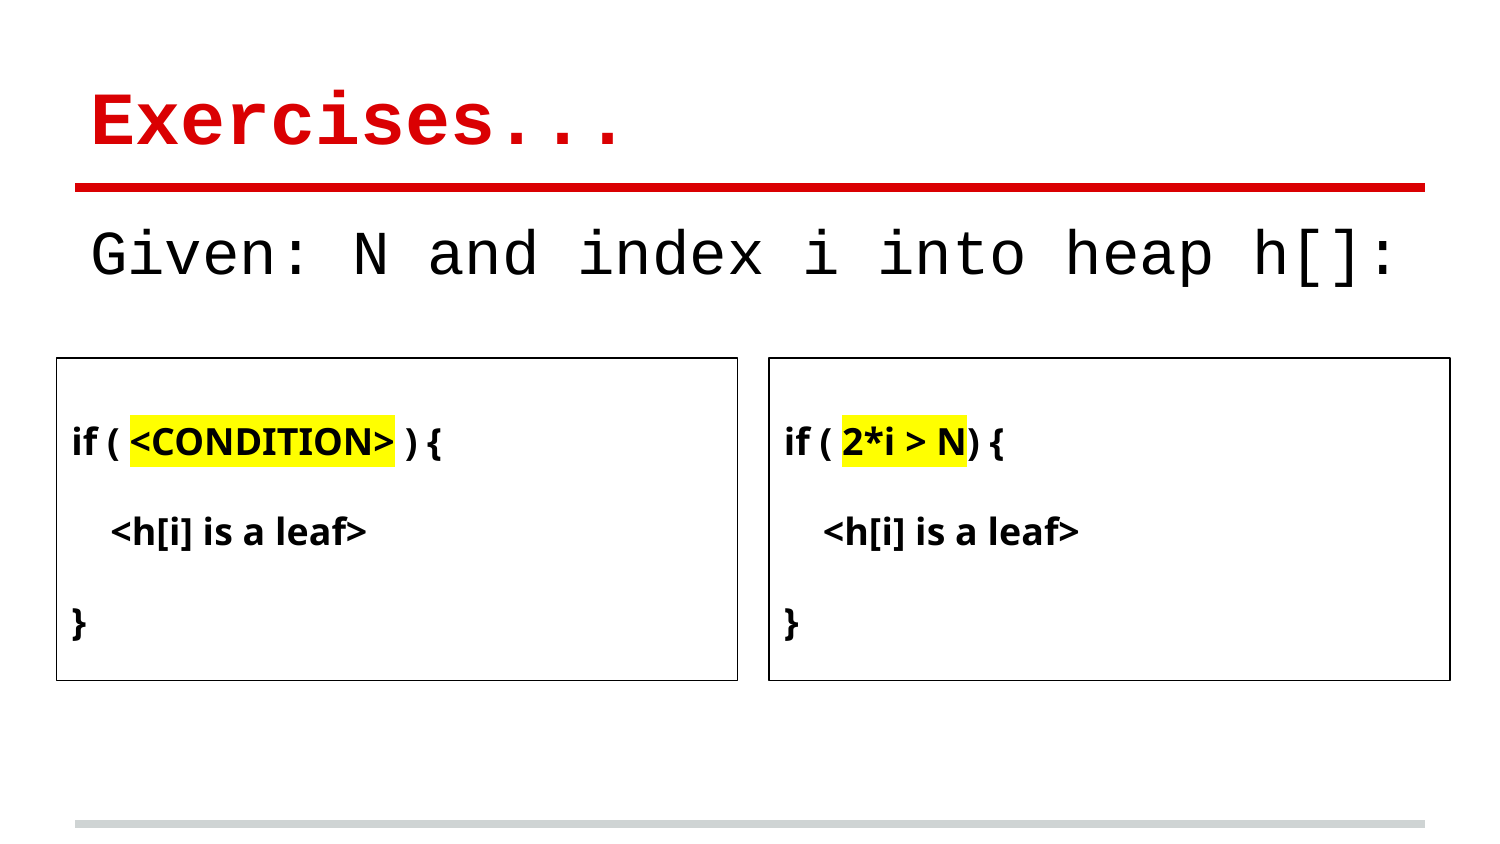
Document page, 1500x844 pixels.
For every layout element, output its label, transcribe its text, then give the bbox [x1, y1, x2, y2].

text_box if ( <CONDITION> ) { <h[i] is a leaf> } [56, 357, 738, 681]
text_box if ( 2*i > N) { <h[i] is a leaf> } [768, 357, 1450, 681]
title Exercises... [75, 33, 1425, 175]
list Given: N and index i into heap h[]: [75, 196, 1425, 338]
